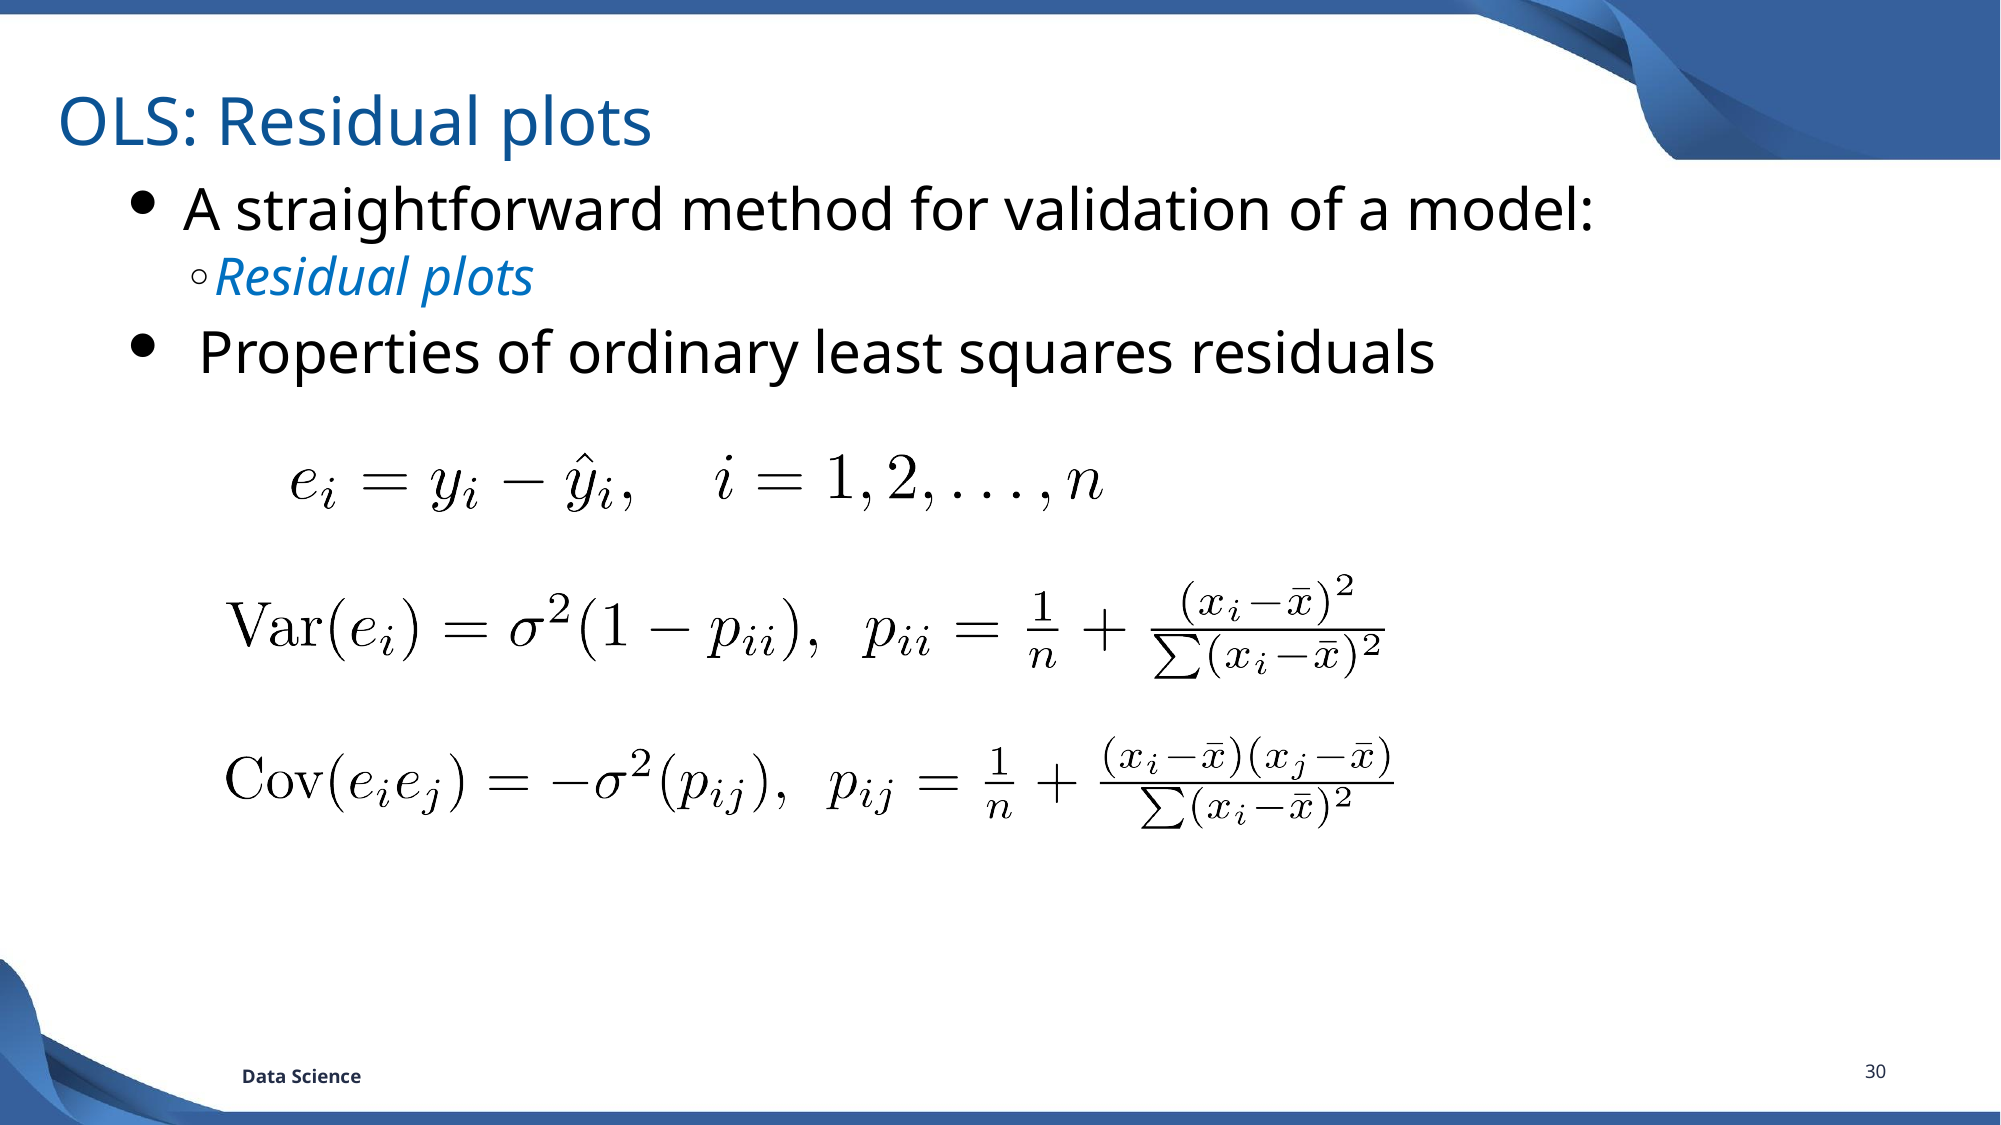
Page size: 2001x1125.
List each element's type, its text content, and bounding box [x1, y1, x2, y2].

list A straightforward method for validation of a model: Residual plots Properties of ordinary least squares residuals [112, 172, 1838, 1038]
picture [0, 0, 2001, 1125]
title OLS: Residual plots [42, 14, 1768, 233]
